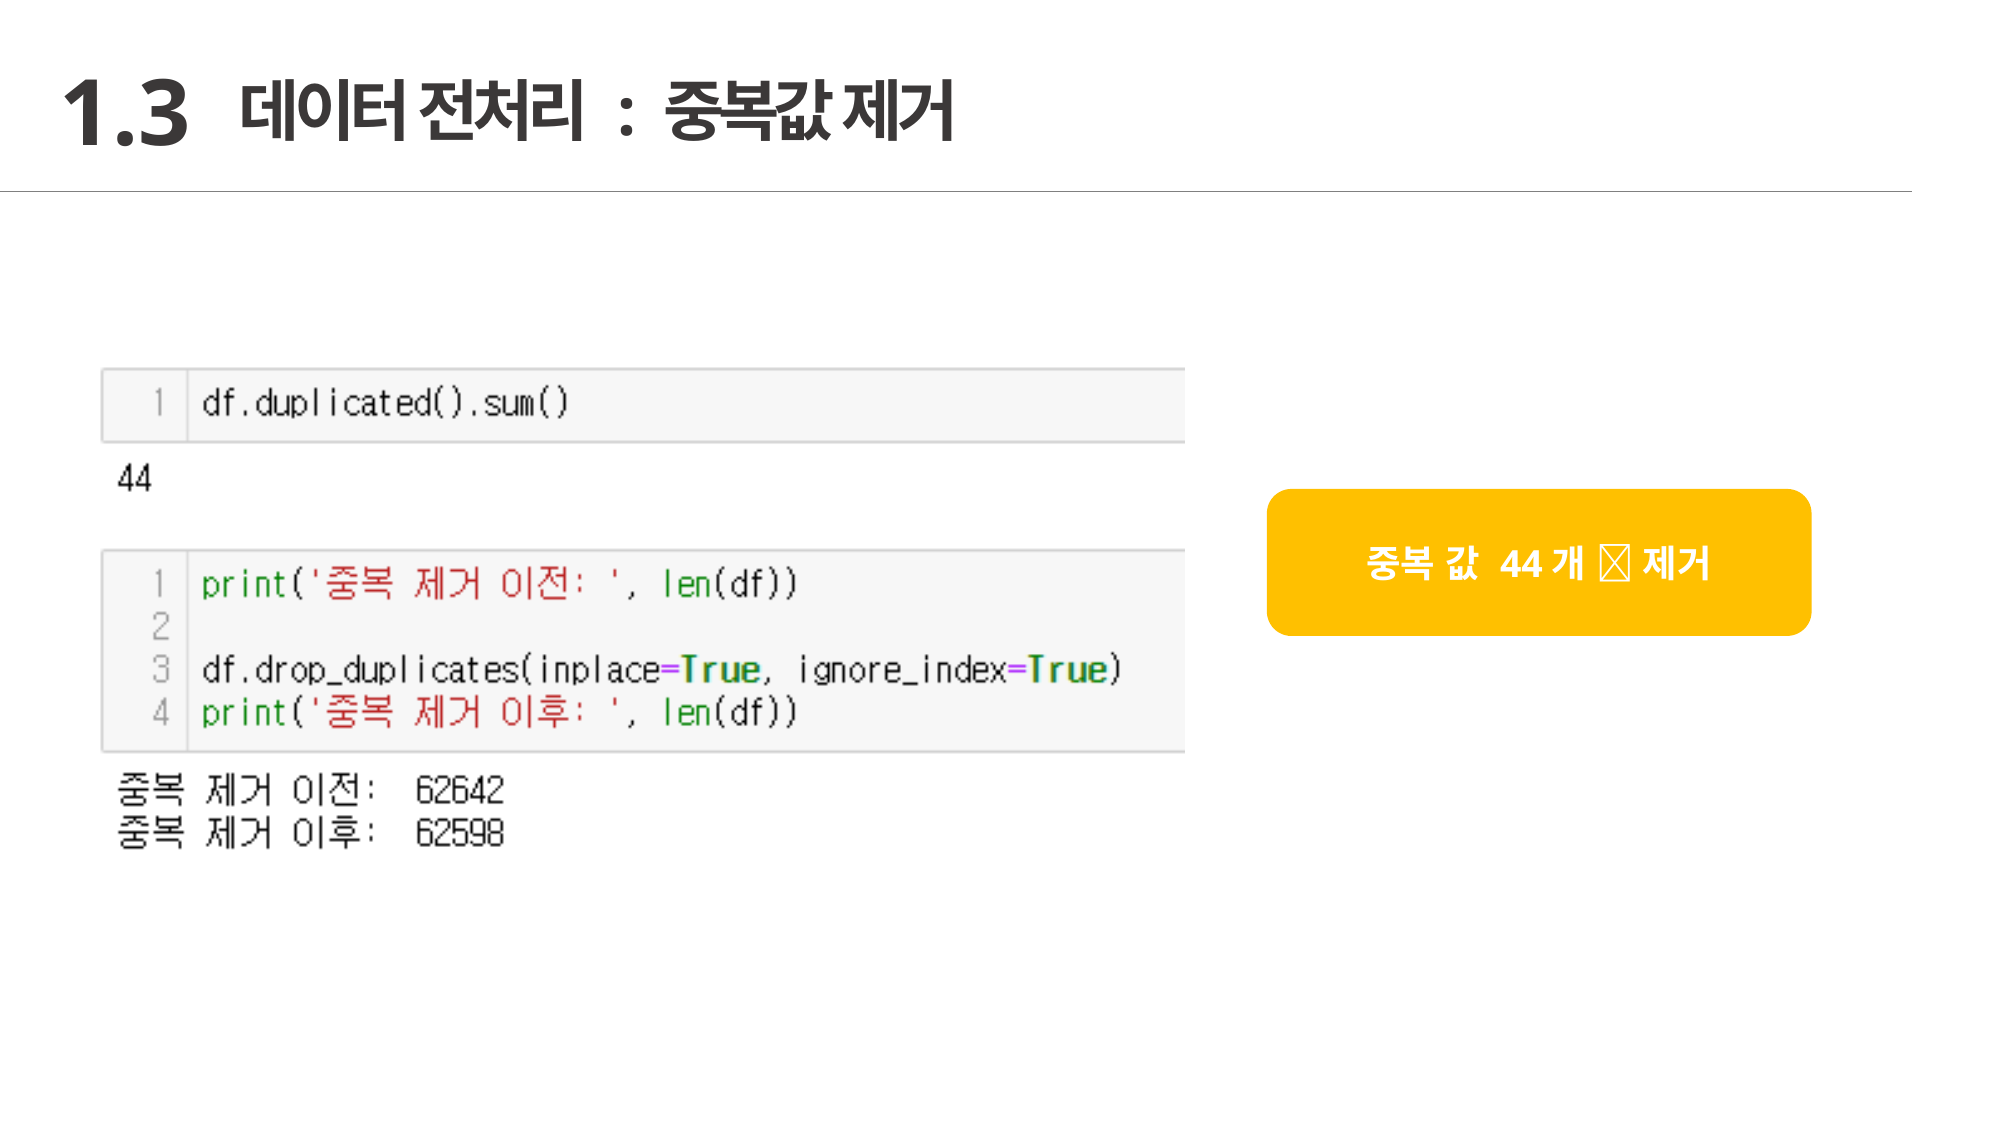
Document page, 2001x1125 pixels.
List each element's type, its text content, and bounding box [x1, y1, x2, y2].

picture [94, 366, 1185, 862]
text_box 1.3 [44, 46, 225, 172]
text_box 데이터 전처리 : 중복값 제거 [225, 61, 1178, 157]
text_box 중복 값 44개  제거 [1266, 488, 1812, 636]
